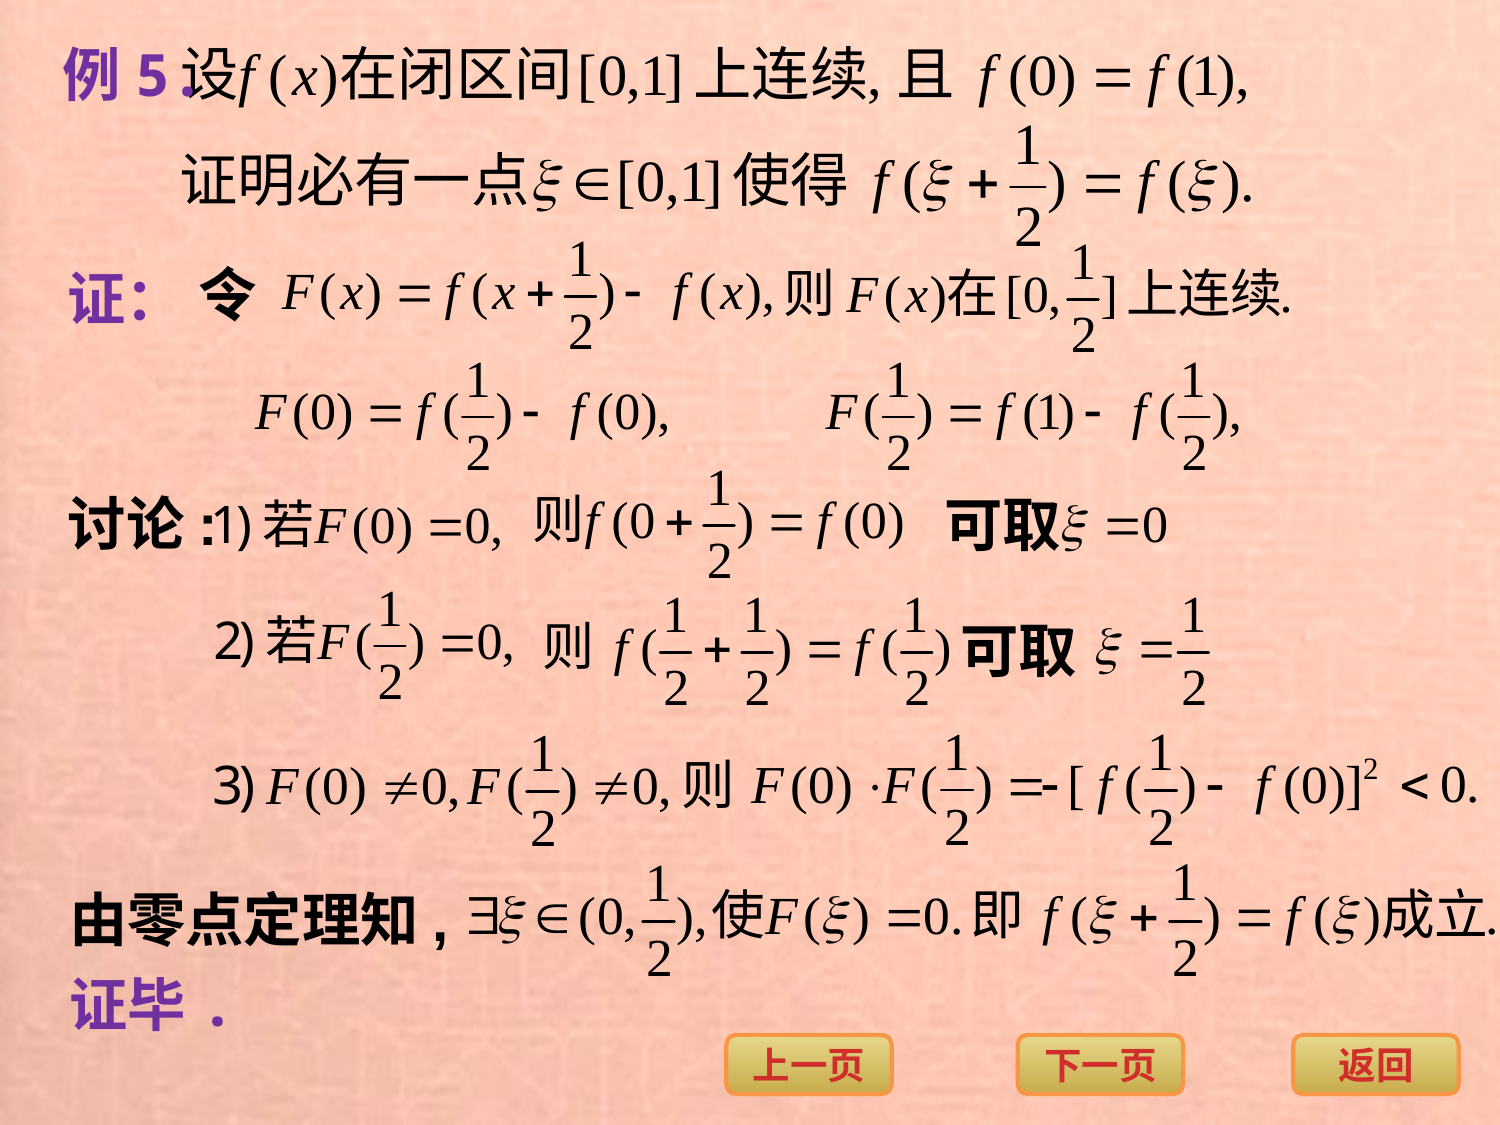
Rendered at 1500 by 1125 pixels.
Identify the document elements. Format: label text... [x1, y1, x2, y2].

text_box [542, 588, 969, 710]
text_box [1396, 760, 1482, 821]
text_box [746, 725, 1035, 850]
text_box 例5. [47, 30, 228, 116]
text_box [1092, 588, 1229, 711]
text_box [783, 235, 1295, 358]
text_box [235, 353, 673, 475]
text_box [1058, 501, 1182, 558]
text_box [276, 260, 777, 355]
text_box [176, 115, 1255, 252]
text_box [211, 582, 517, 704]
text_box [820, 353, 1246, 475]
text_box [178, 41, 1253, 114]
text_box 可取 [973, 606, 1087, 692]
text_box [211, 726, 736, 851]
text_box 证： [52, 254, 271, 339]
text_box 由零点定理知, [54, 875, 458, 961]
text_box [972, 855, 1500, 982]
text_box 证毕. [54, 960, 250, 1046]
text_box 令 [183, 260, 271, 335]
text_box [463, 855, 967, 981]
text_box 讨论: [53, 479, 223, 565]
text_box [211, 496, 509, 561]
text_box 可取 [929, 483, 1077, 566]
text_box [531, 461, 921, 584]
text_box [1037, 725, 1388, 850]
picture [0, 1, 1500, 1125]
